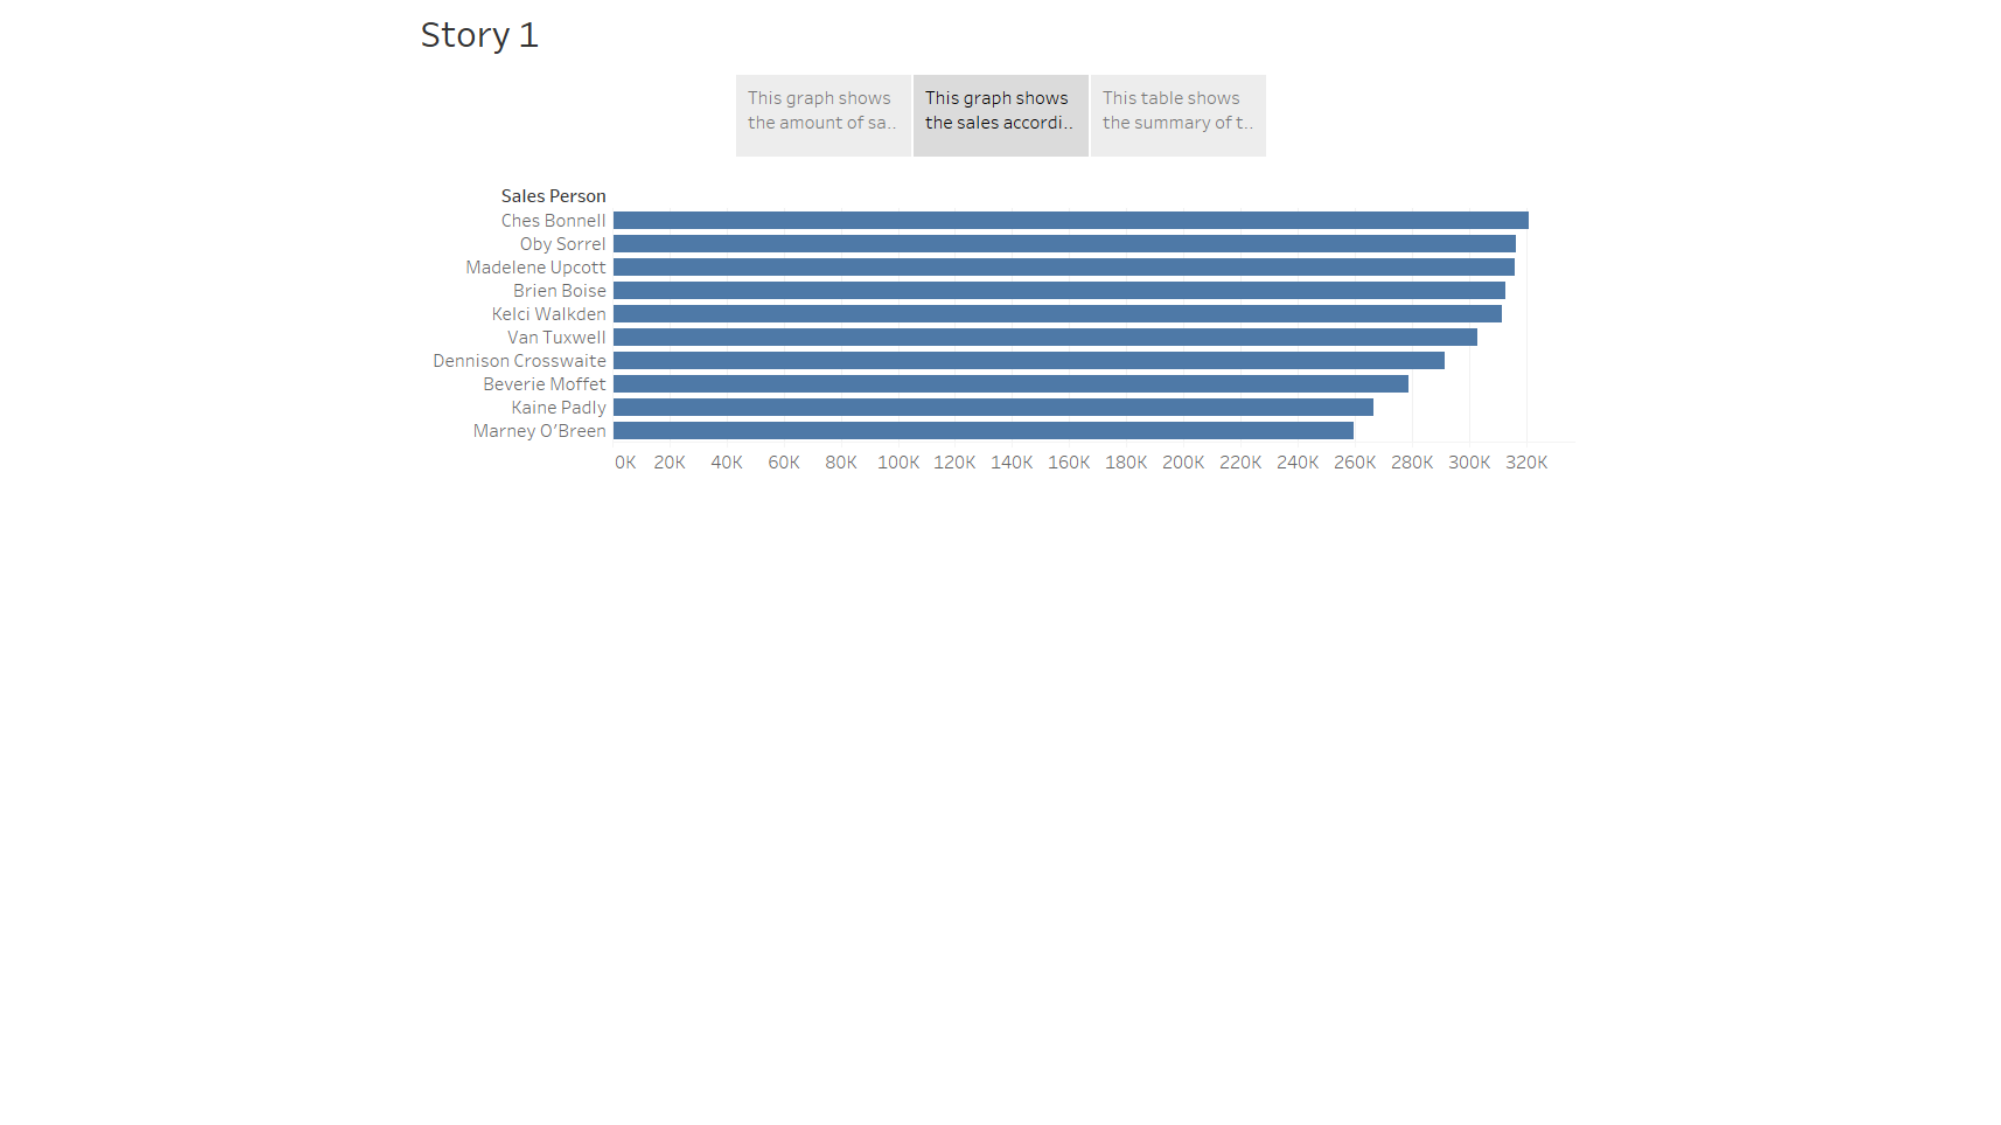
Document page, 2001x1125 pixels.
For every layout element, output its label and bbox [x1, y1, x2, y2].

picture [407, 0, 1593, 1125]
